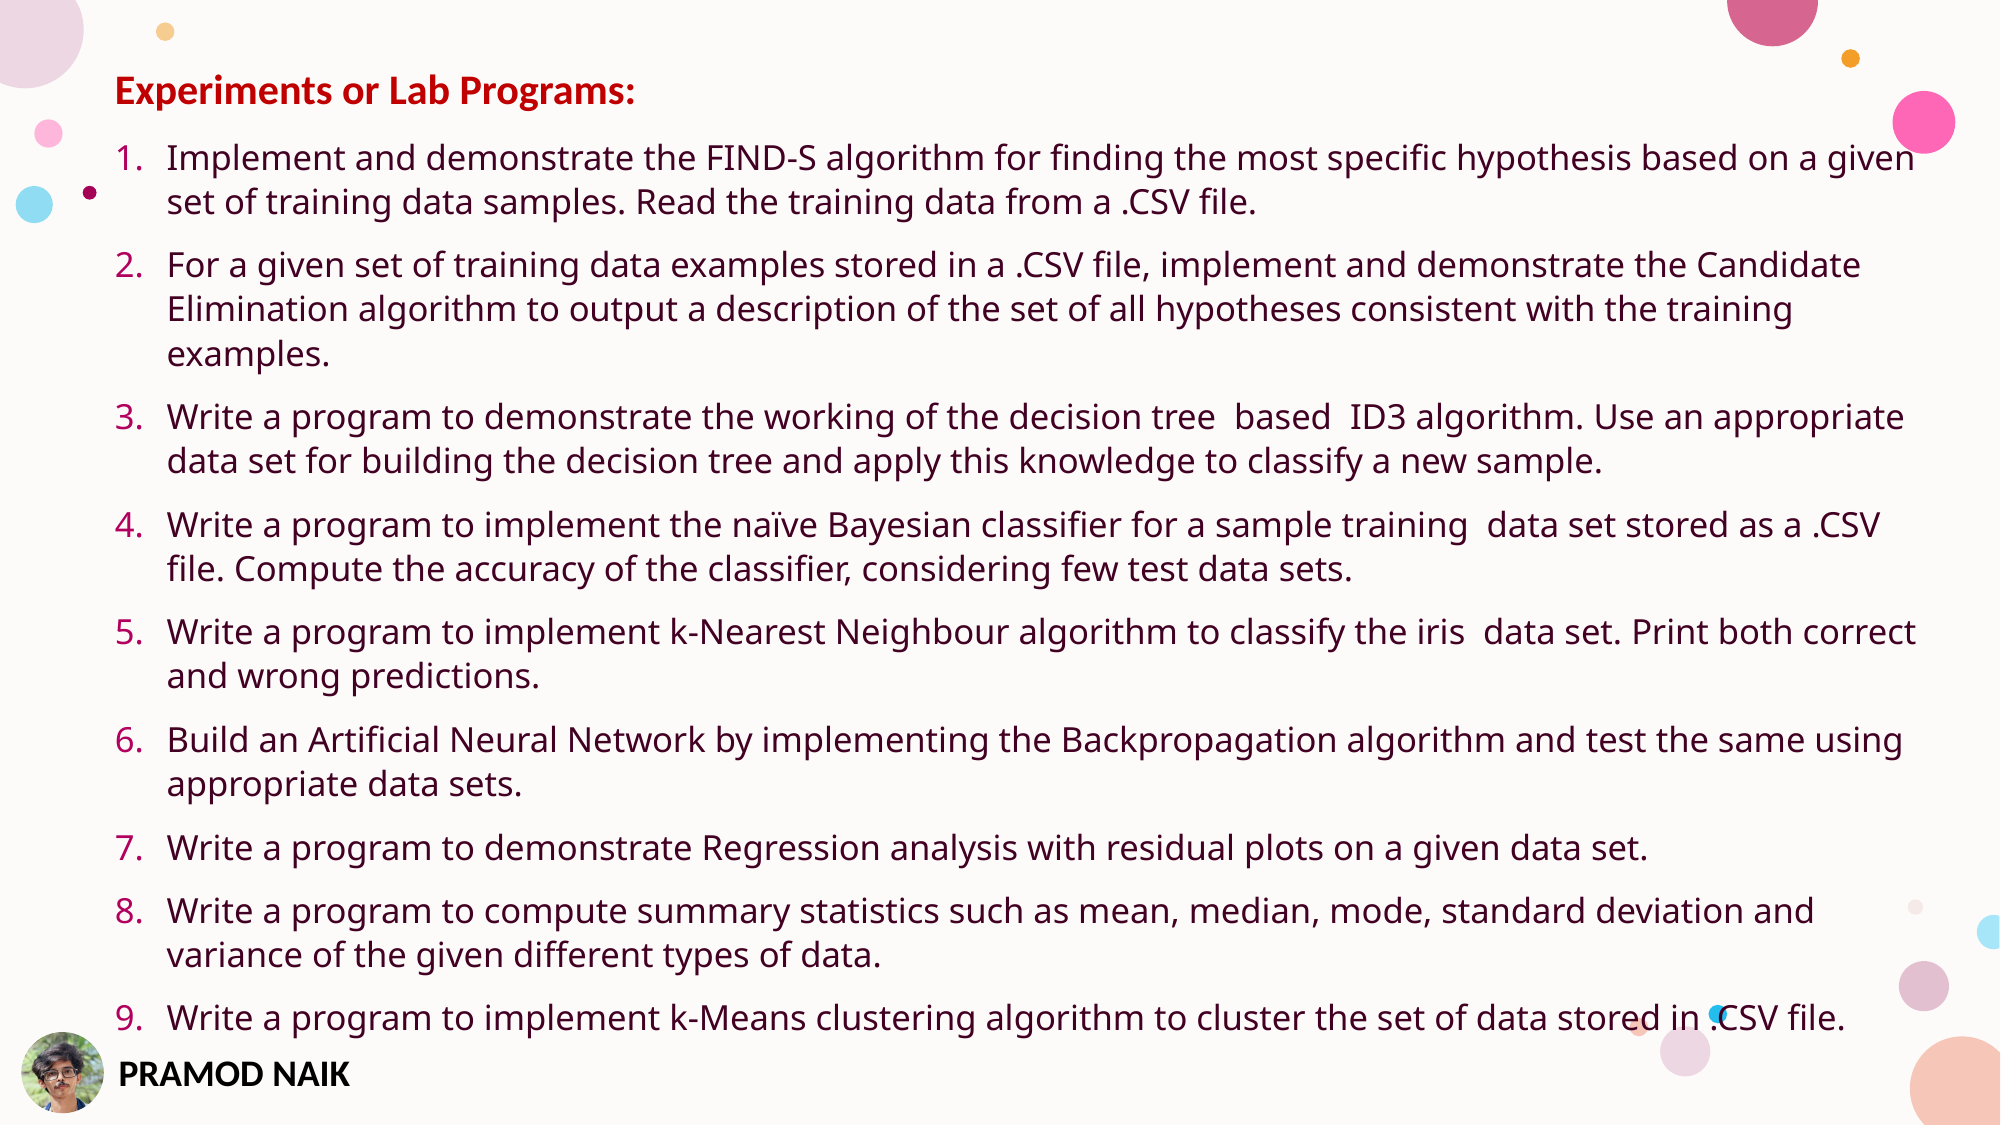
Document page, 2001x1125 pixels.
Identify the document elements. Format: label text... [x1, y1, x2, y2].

picture [21, 1031, 104, 1114]
list Experiments or Lab Programs: Implement and demonstrate the FIND-S algorithm for finding the most specific hypothesis based on a given set of training data samples. Read the training data from a .CSV file. For a given set of training data examples stored in a .CSV file, implement and demonstrate the Candidate Elimination algorithm to output a description of the set of all hypotheses consistent with the training examples. Write a program to demonstrate the working of the decision tree based ID3 algorithm. Use an appropriate data set for building the decision tree and apply this knowledge to classify a new sample. Write a program to implement the naïve Bayesian classifier for a sample training data set stored as a .CSV file. Compute the accuracy of the classifier, considering few test data sets. Write a program to implement k-Nearest Neighbour algorithm to classify the iris data set. Print both correct and wrong predictions. Build an Artificial Neural Network by implementing the Backpropagation algorithm and test the same using appropriate data sets. Write a program to demonstrate Regression analysis with residual plots on a given data set. Write a program to compute summary statistics such as mean, median, mode, standard deviation and variance of the given different types of data. Write a program to implement k-Means clustering algorithm to cluster the set of data stored in .CSV file. [99, 60, 1942, 1063]
